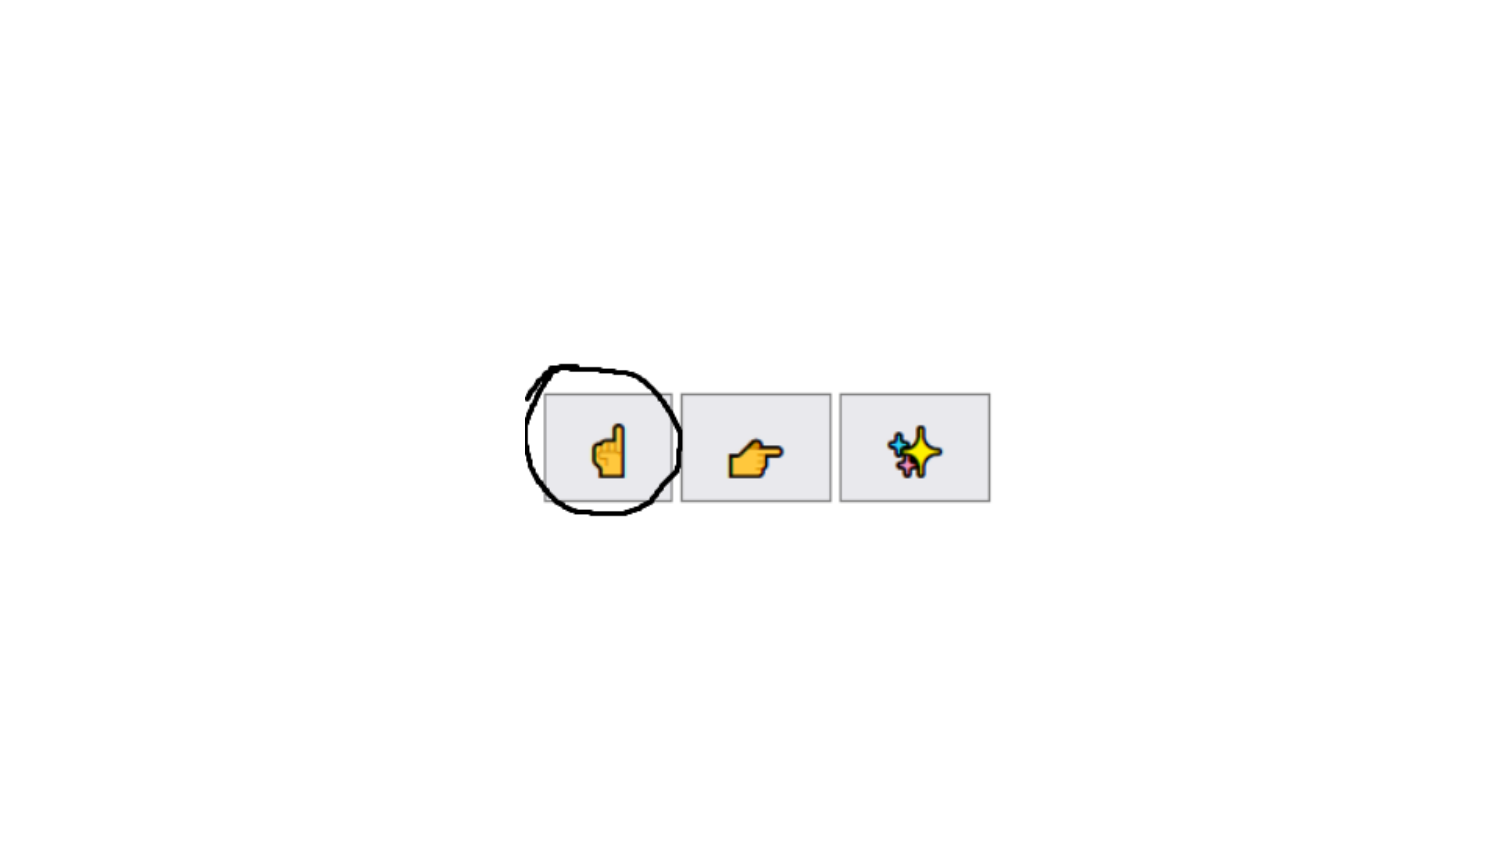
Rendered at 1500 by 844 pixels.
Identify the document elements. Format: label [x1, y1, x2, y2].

picture [524, 347, 1026, 547]
